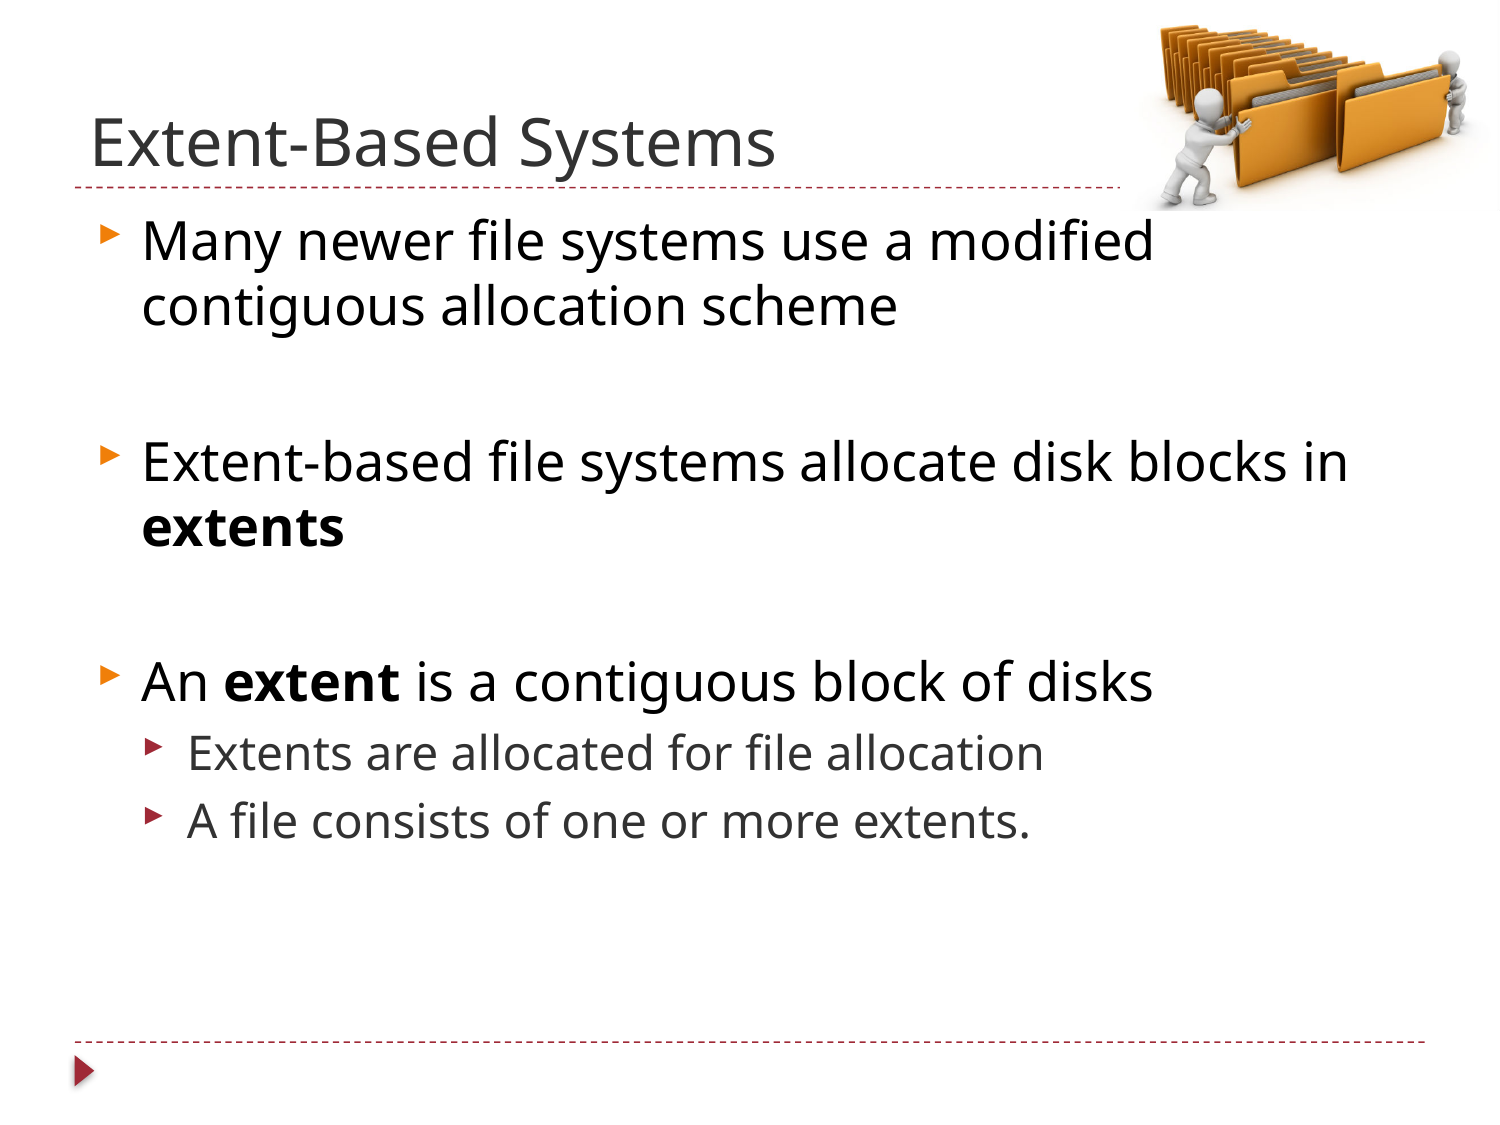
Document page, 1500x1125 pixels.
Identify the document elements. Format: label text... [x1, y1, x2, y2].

list Many newer file systems use a modified contiguous allocation scheme Extent-based file systems allocate disk blocks in extents An extent is a contiguous block of disks Extents are allocated for file allocation A file consists of one or more extents. [82, 199, 1432, 1010]
title Extent-Based Systems [75, 24, 1425, 188]
picture [1120, 0, 1500, 211]
